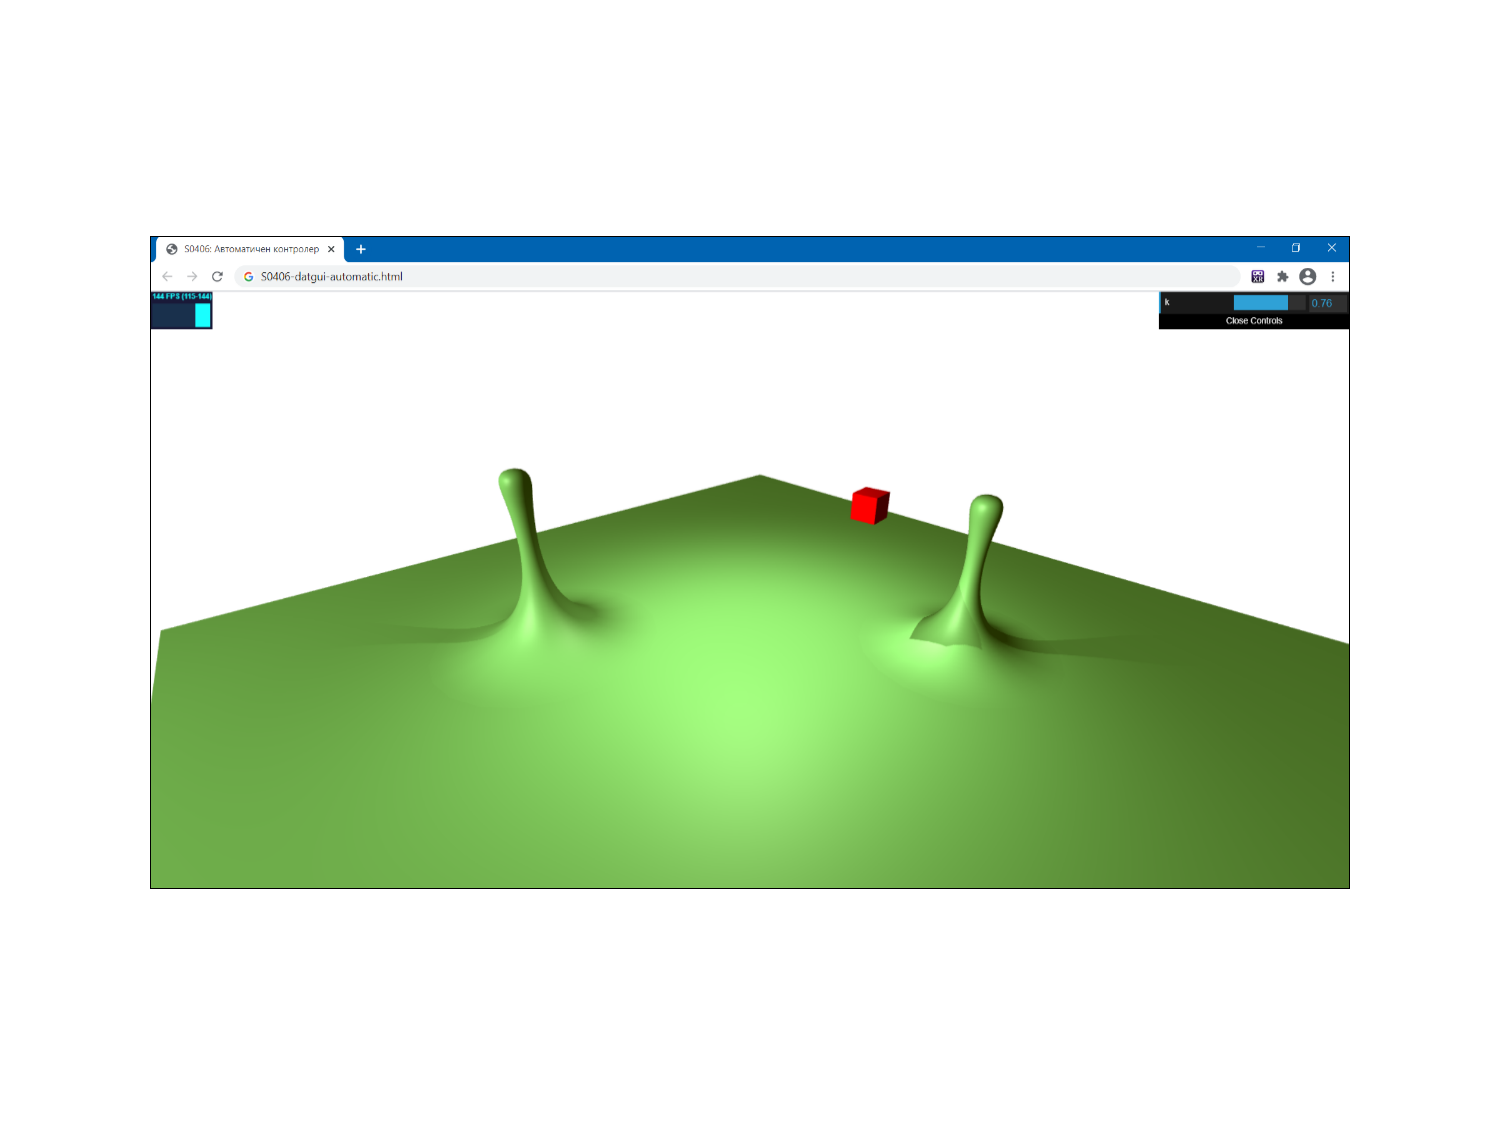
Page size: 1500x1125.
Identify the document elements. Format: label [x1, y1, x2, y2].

picture [149, 236, 1351, 889]
